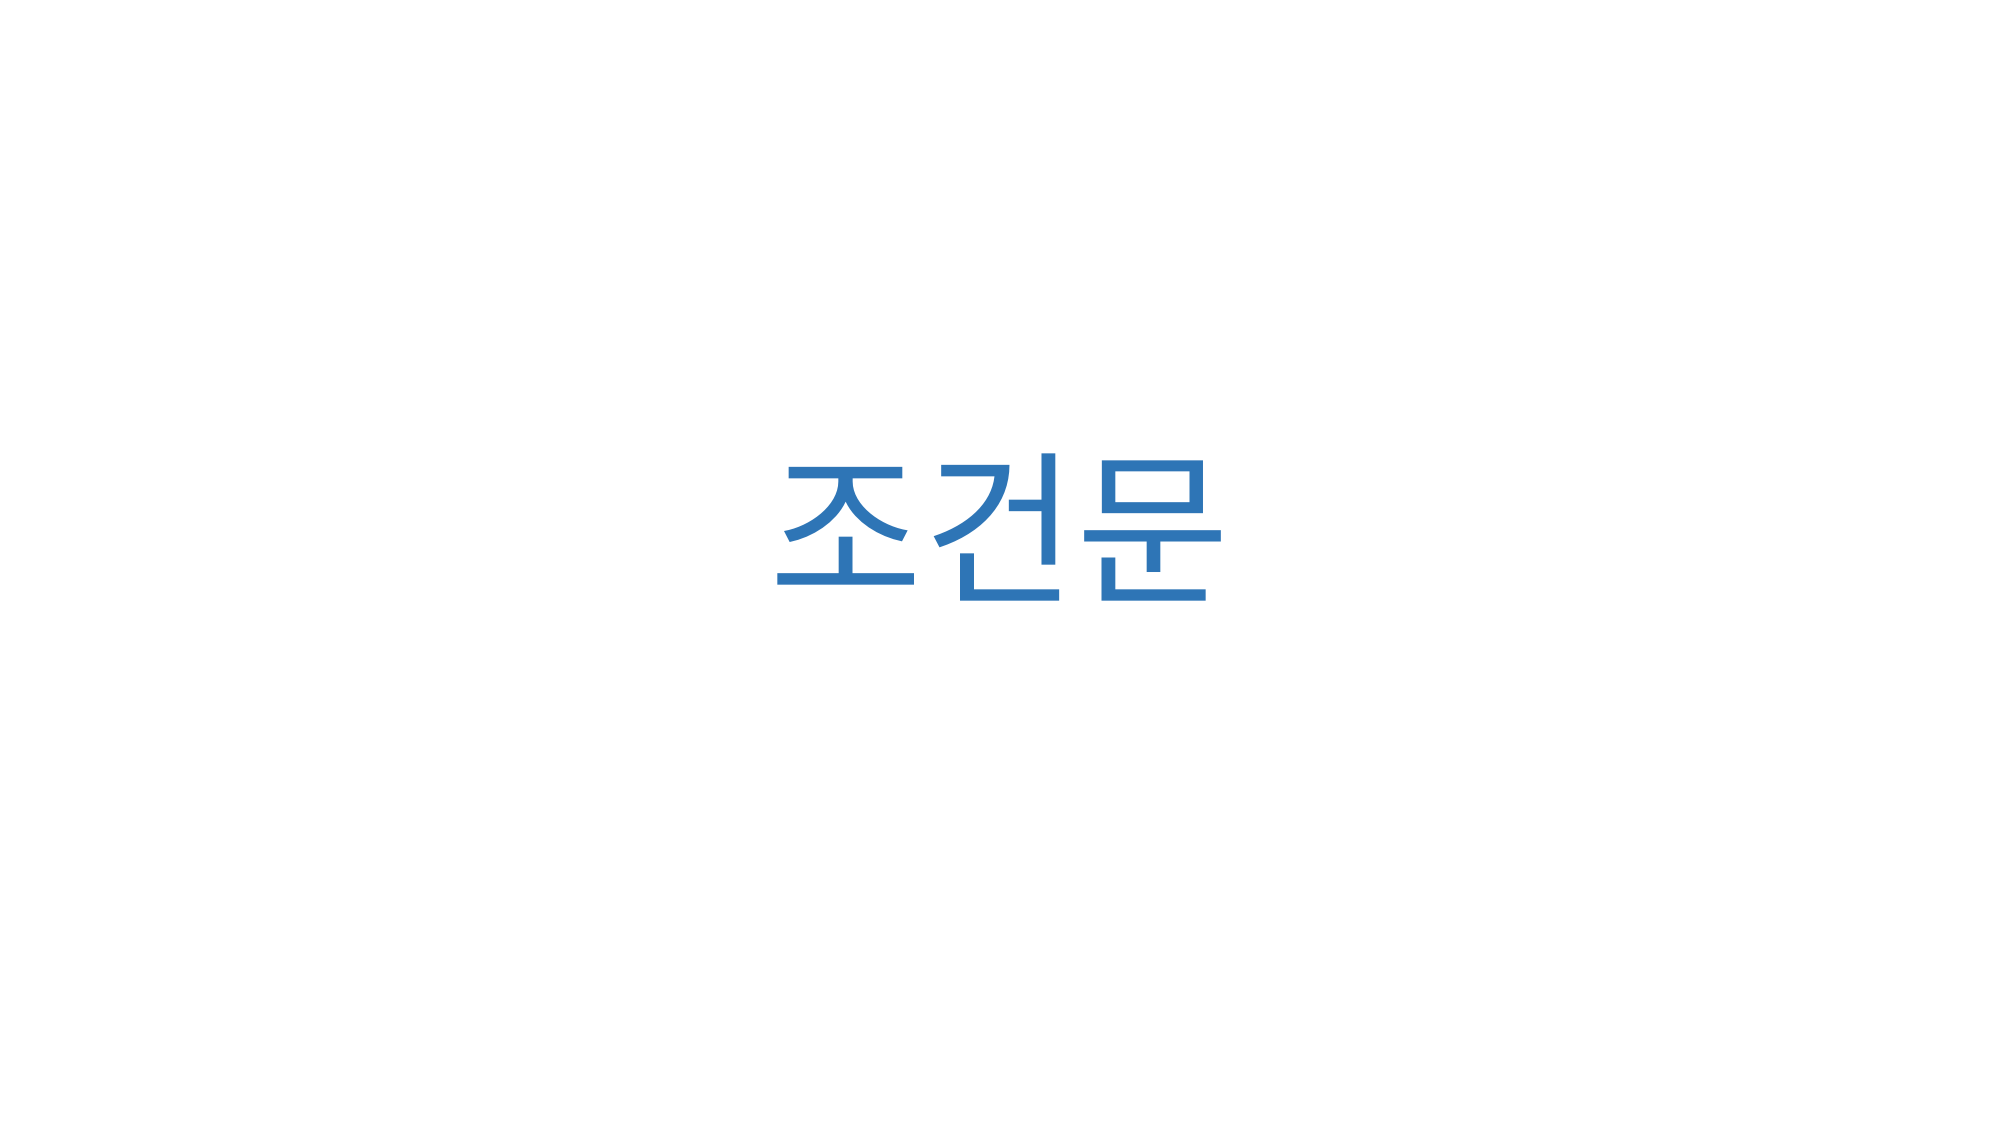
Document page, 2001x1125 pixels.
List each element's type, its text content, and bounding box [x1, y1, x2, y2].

text_box 조건문 [272, 440, 1728, 714]
